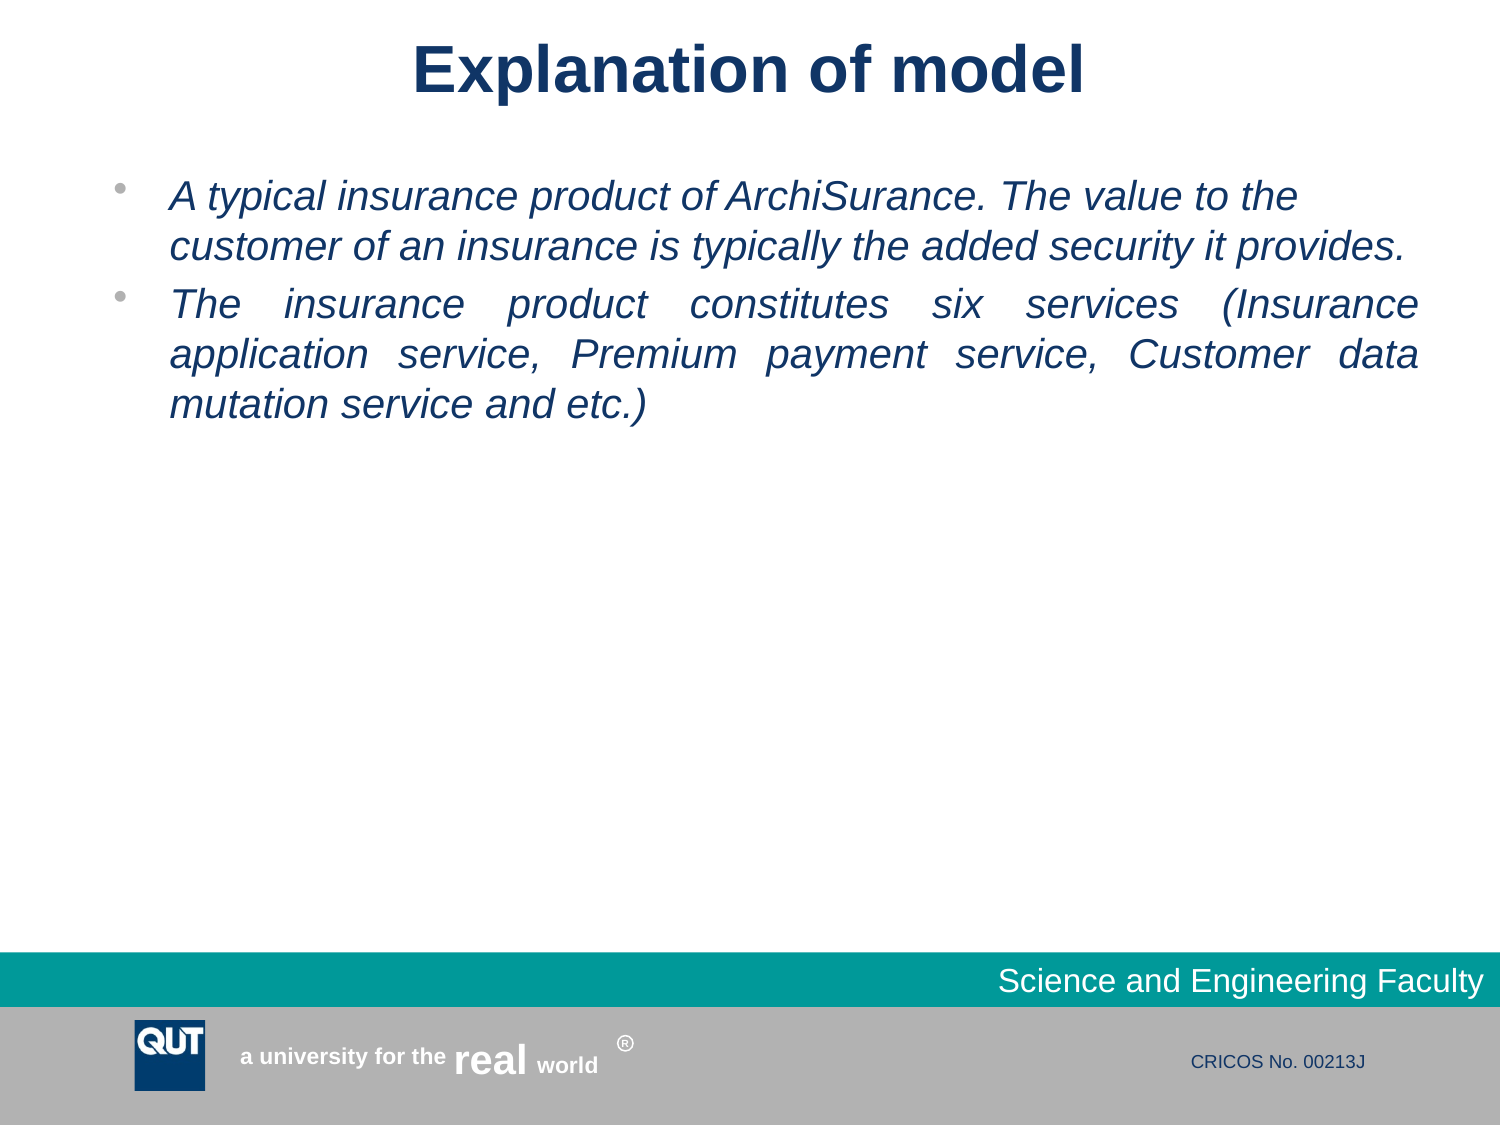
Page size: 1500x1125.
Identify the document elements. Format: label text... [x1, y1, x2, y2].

picture [134, 1020, 206, 1091]
title Explanation of model [74, 0, 1426, 160]
text_box A typical insurance product of ArchiSurance. The value to the customer of an insurance is typically the added security it provides. The insurance product constitutes six services (Insurance application service, Premium payment service, Customer data mutation service and etc.) [98, 160, 1436, 457]
